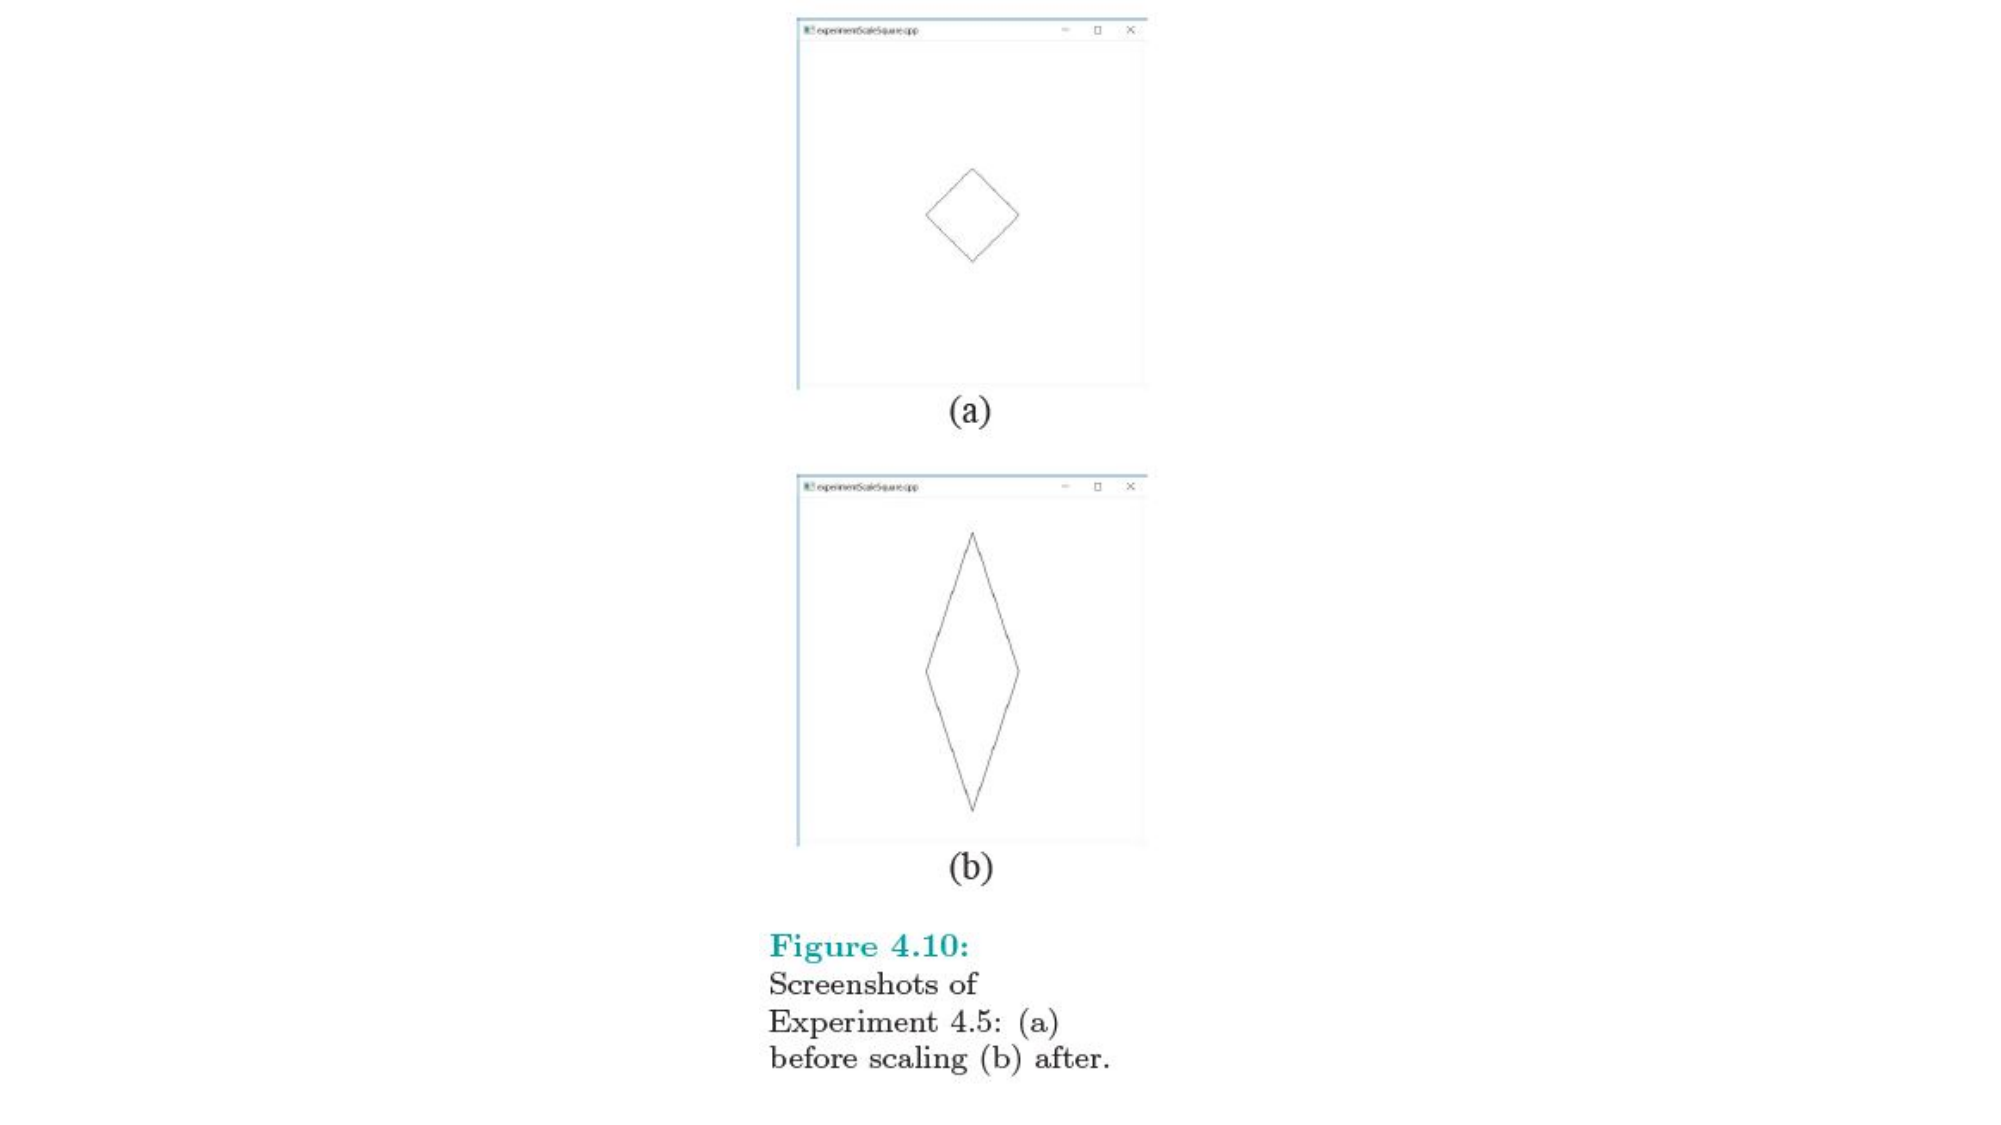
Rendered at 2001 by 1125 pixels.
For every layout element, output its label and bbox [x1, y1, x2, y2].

picture [759, 0, 1241, 1125]
